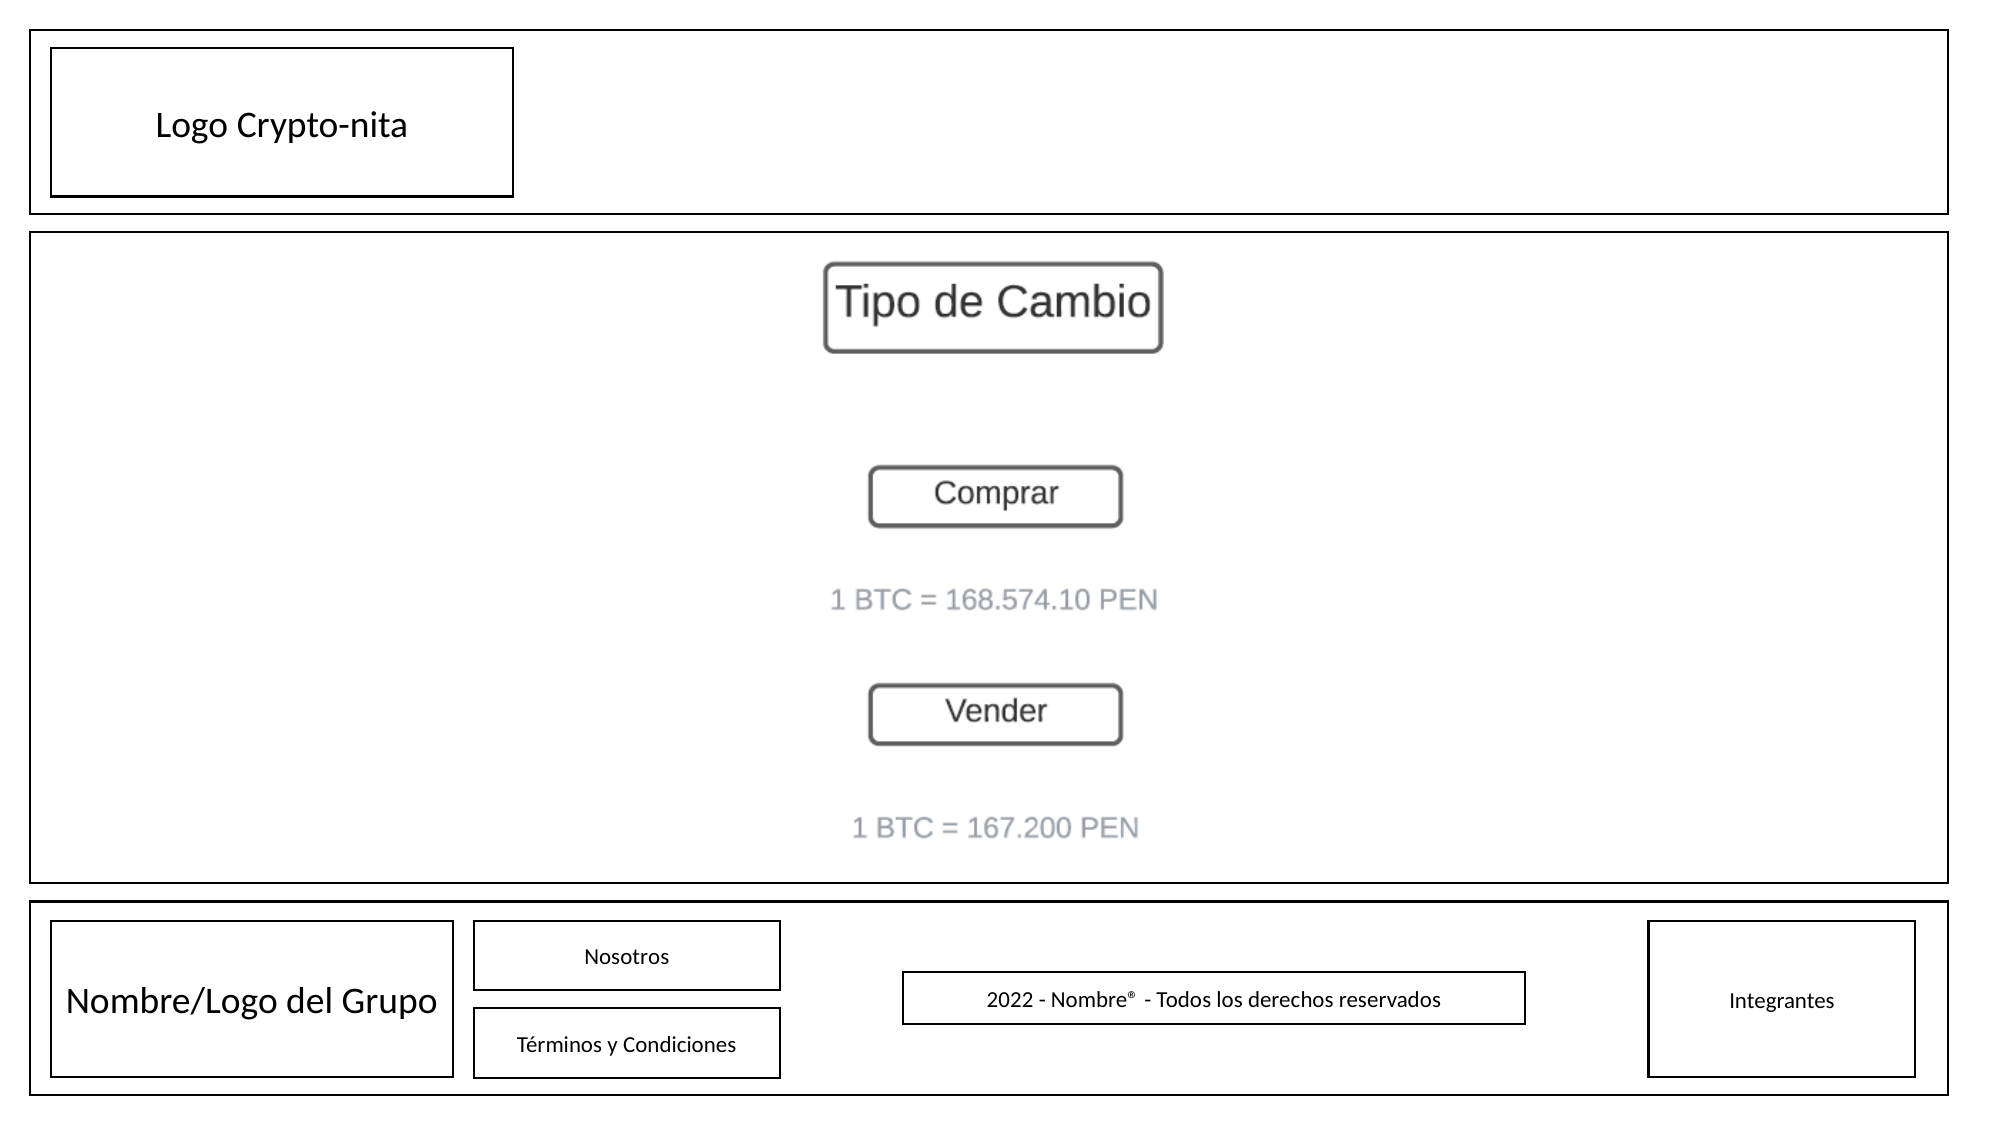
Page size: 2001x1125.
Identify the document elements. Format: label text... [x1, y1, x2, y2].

text_box [29, 231, 1949, 884]
text_box [29, 29, 1949, 215]
picture [789, 247, 1211, 877]
text_box Logo Crypto-nita [50, 47, 514, 198]
text_box Integrantes [1647, 920, 1916, 1078]
text_box Nombre/Logo del Grupo [50, 920, 454, 1078]
text_box 2022 - Nombre® - Todos los derechos reservados [902, 971, 1526, 1025]
text_box Nosotros [473, 920, 781, 991]
text_box [29, 900, 1949, 1096]
text_box Términos y Condiciones [473, 1007, 781, 1079]
